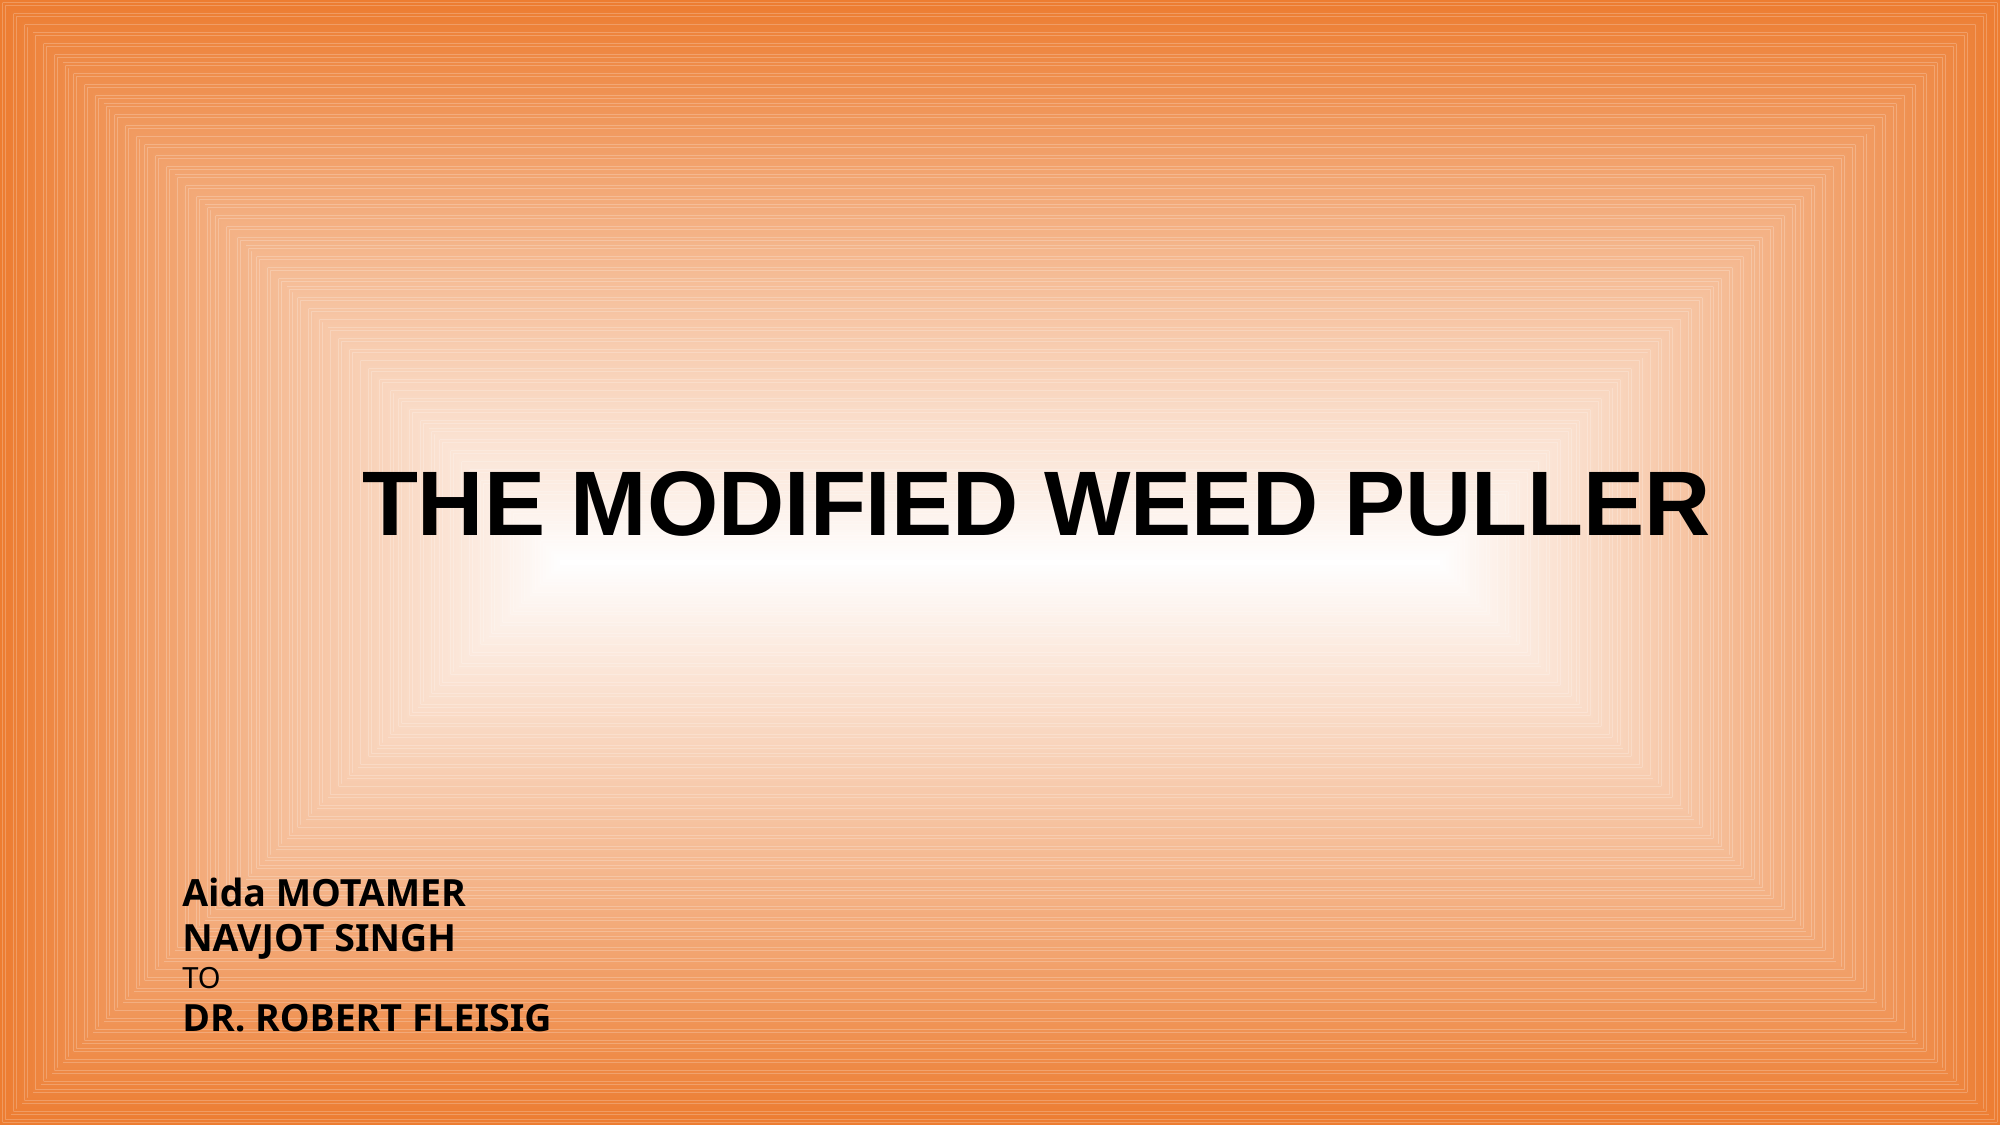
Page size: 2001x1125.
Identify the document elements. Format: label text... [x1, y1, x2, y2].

text_box THE MODIFIED WEED PULLER [347, 436, 1754, 561]
text_box Aida MOTAMER NAVJOT SINGH TO DR. ROBERT FLEISIG [167, 861, 1168, 1047]
